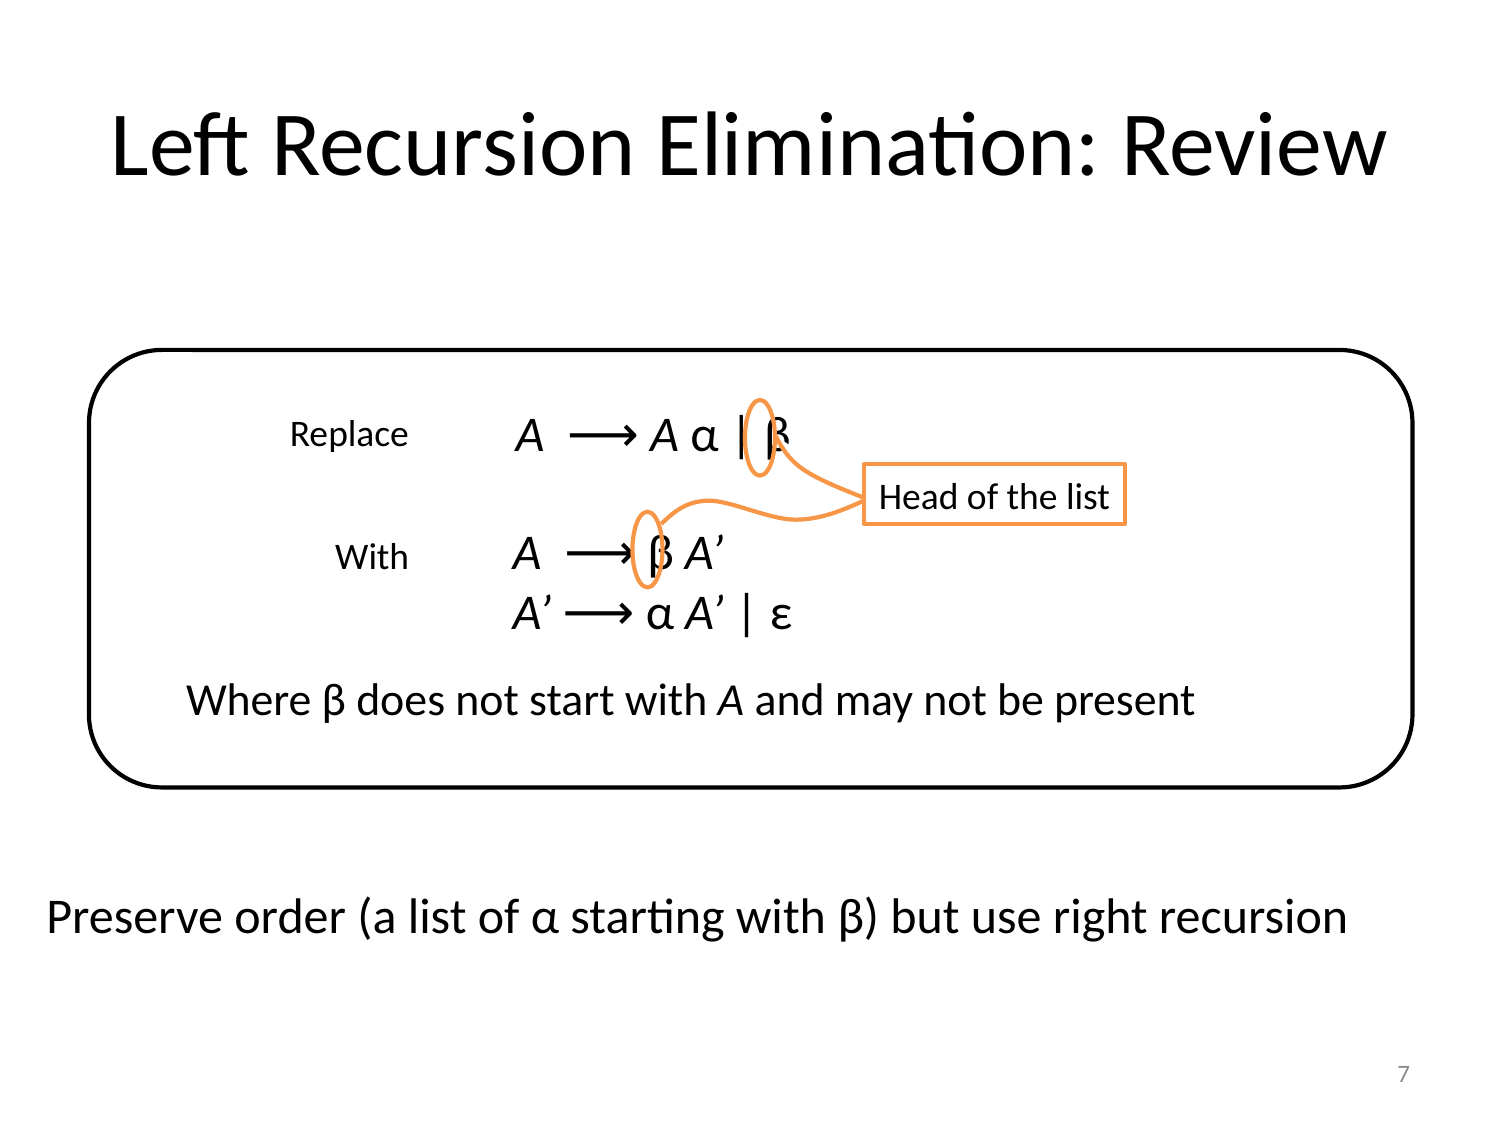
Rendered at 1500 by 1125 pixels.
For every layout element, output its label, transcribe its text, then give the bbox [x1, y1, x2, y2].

title Left Recursion Elimination: Review [50, 45, 1450, 233]
text_box Where β does not start with A and may not be present [96, 662, 1211, 733]
text_box With [320, 524, 425, 585]
text_box [86, 347, 1415, 790]
text_box A ⟶ A α | β [500, 394, 807, 470]
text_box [632, 399, 1128, 588]
text_box Preserve order (a list of α starting with β) but use right recursion [0, 876, 1375, 951]
text_box A ⟶ β A’ A’ ⟶ α A’ | ε [498, 512, 854, 648]
text_box Replace [275, 401, 424, 462]
slide_number 7 [1074, 1042, 1425, 1103]
